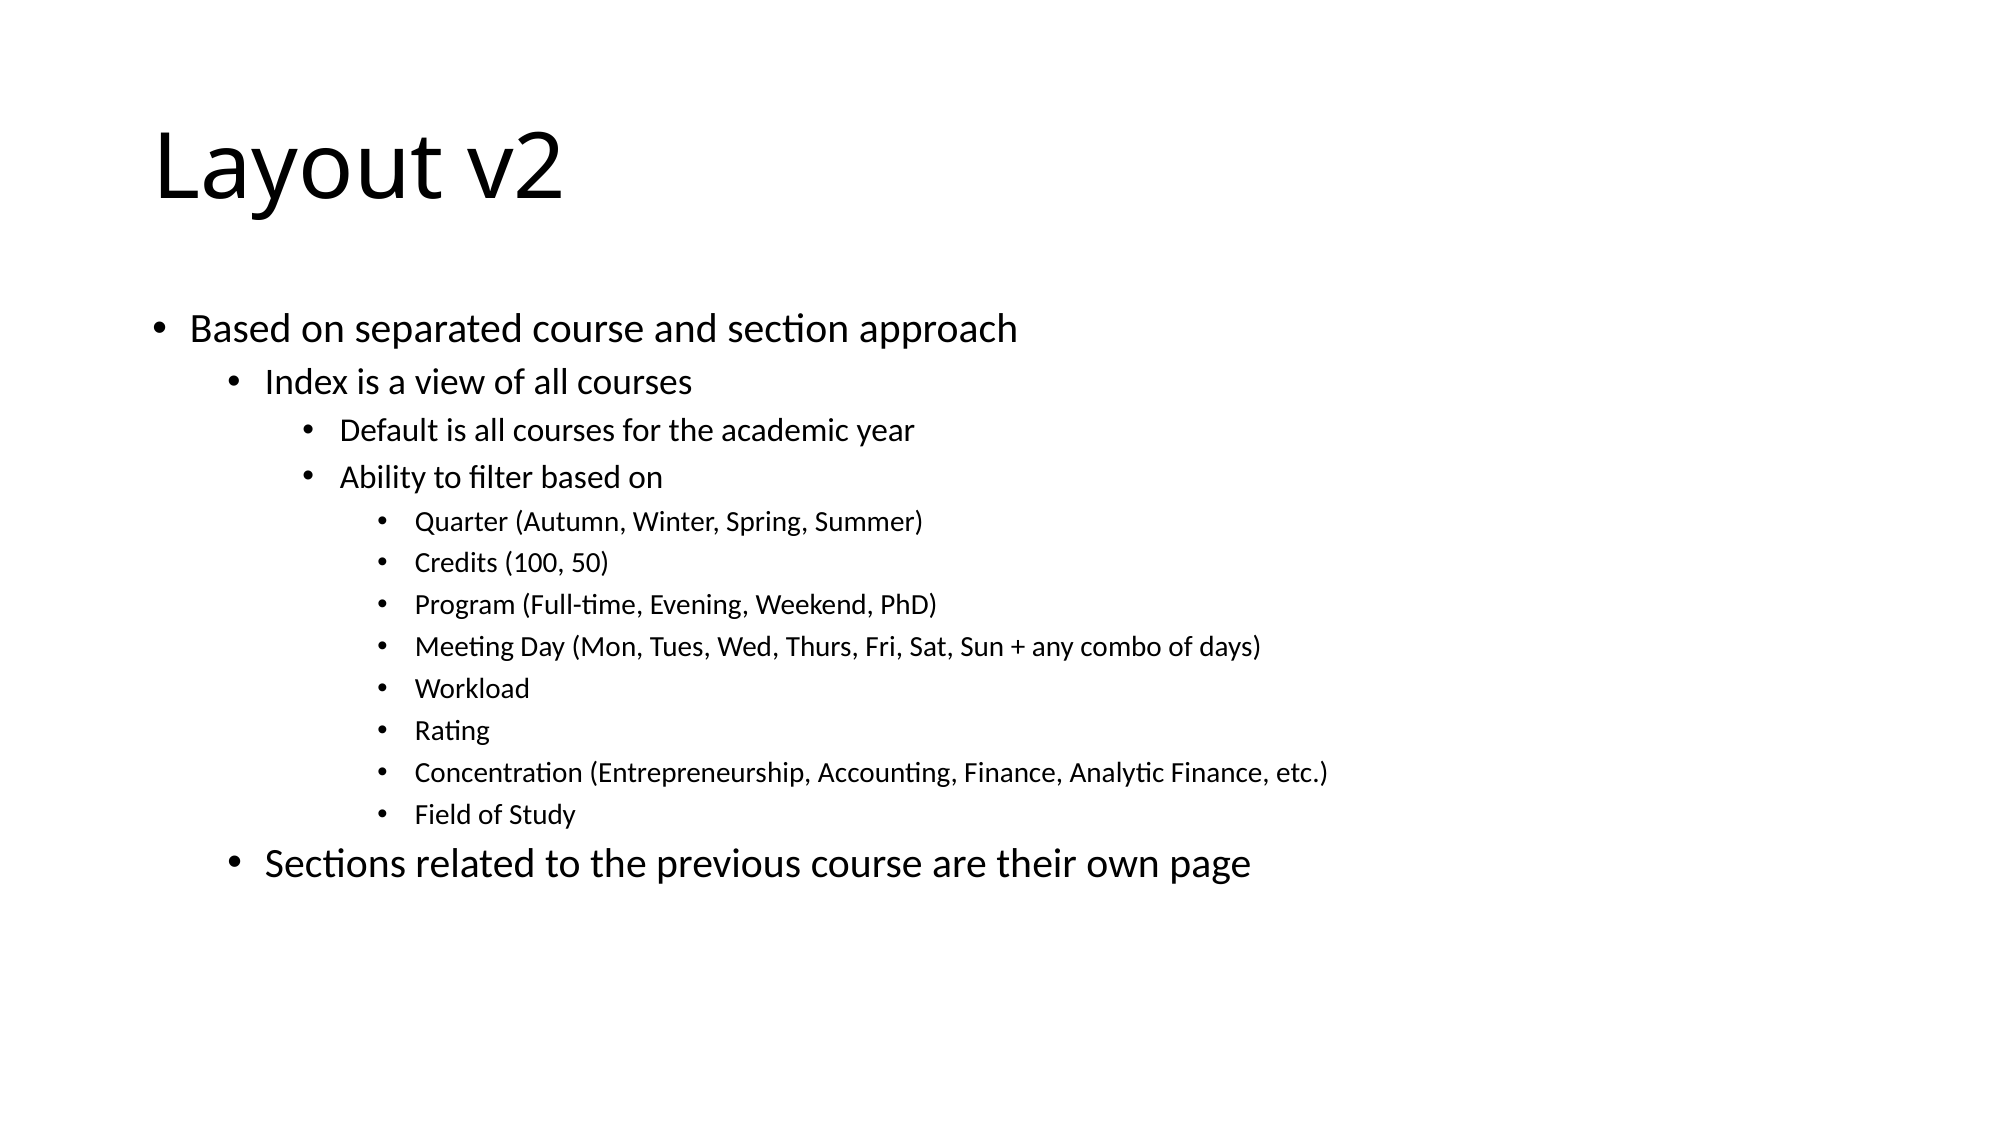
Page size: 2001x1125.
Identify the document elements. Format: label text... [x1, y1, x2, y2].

title Layout v2 [137, 59, 1863, 278]
list Based on separated course and section approach Index is a view of all courses Default is all courses for the academic year Ability to filter based on Quarter (Autumn, Winter, Spring, Summer) Credits (100, 50) Program (Full-time, Evening, Weekend, PhD) Meeting Day (Mon, Tues, Wed, Thurs, Fri, Sat, Sun + any combo of days) Workload Rating Concentration (Entrepreneurship, Accounting, Finance, Analytic Finance, etc.) Field of Study Sections related to the previous course are their own page [137, 299, 1863, 1014]
